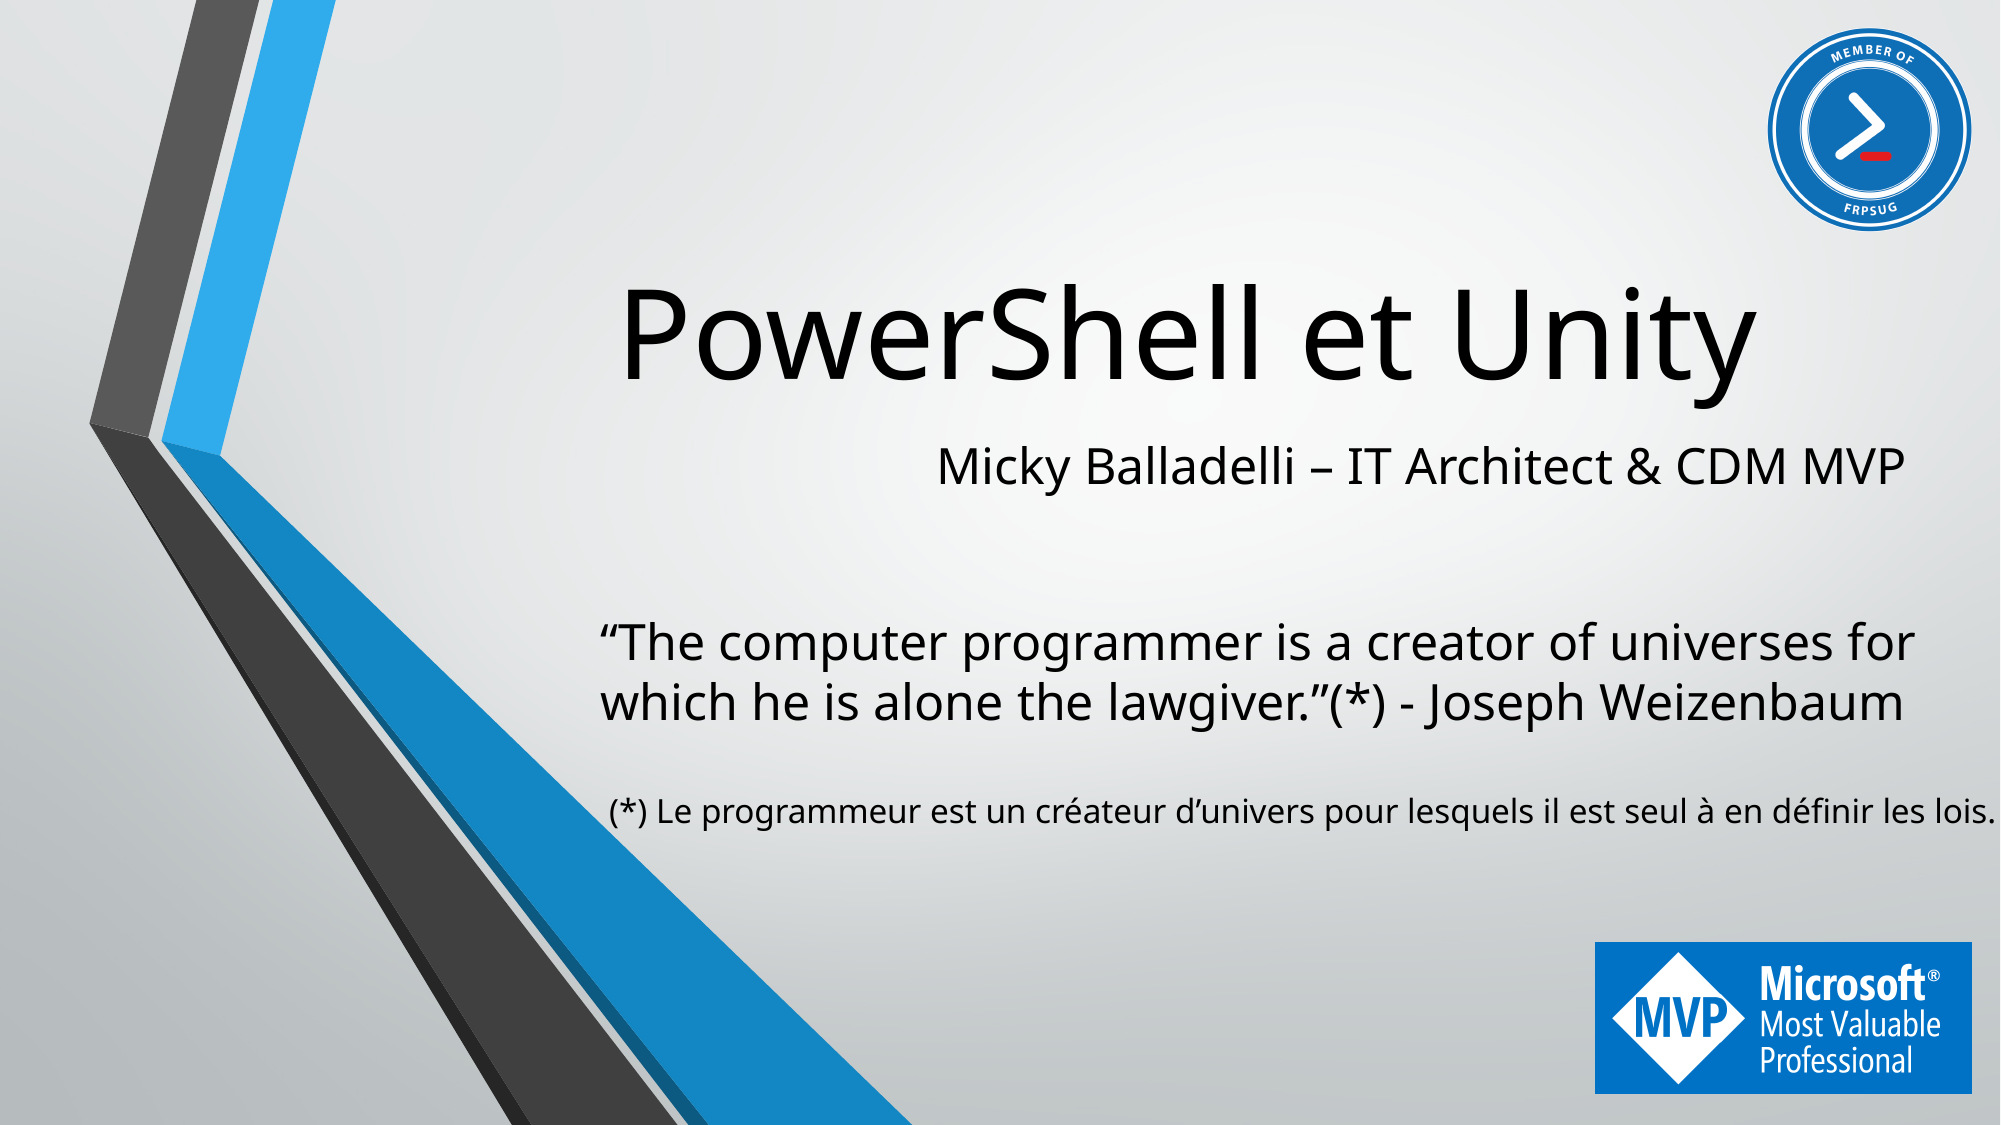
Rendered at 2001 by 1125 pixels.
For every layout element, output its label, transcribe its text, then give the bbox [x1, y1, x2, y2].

picture [1767, 20, 1972, 236]
text_box “The computer programmer is a creator of universes for which he is alone the lawgiver.”(*) - Joseph Weizenbaum (*) Le programmeur est un créateur d’univers pour lesquels il est seul à en définir les lois. [585, 603, 2000, 883]
picture [1595, 941, 1972, 1094]
subtitle Micky Balladelli – IT Architect & CDM MVP [425, 426, 1923, 751]
title PowerShell et Unity [425, 188, 1832, 412]
